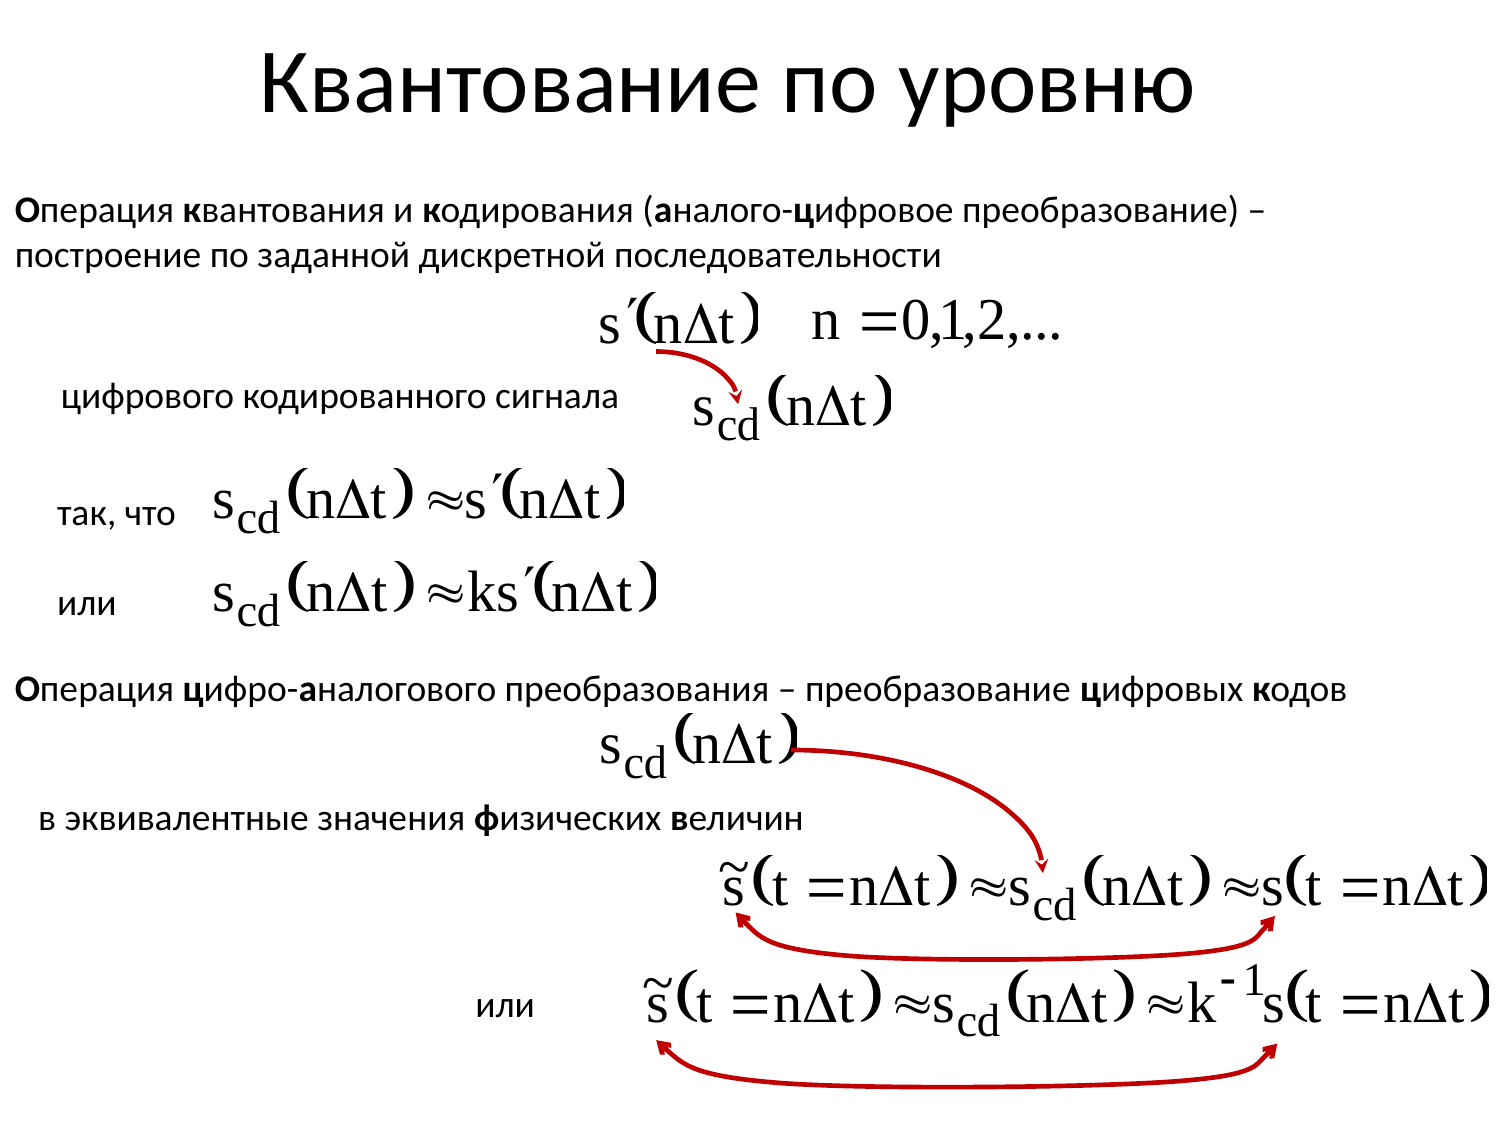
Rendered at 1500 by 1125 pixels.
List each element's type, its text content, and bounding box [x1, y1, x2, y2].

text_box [210, 468, 624, 540]
text_box Операция цифро-аналогового преобразования – преобразование цифровых кодов [0, 656, 1477, 716]
text_box или [460, 972, 551, 1033]
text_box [638, 955, 1489, 1044]
text_box Операция квантования и кодирования (аналого-цифровое преобразование) – построение по заданной дискретной последовательности [0, 178, 1465, 283]
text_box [597, 292, 759, 361]
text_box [210, 561, 657, 633]
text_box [714, 855, 1488, 927]
text_box так, что или [42, 480, 192, 631]
title Квантование по уровню [46, 1, 1410, 153]
text_box [757, 935, 1261, 953]
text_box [597, 713, 798, 786]
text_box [691, 374, 891, 448]
text_box цифрового кодированного сигнала [46, 363, 644, 423]
text_box [665, 1050, 1276, 1088]
text_box в эквивалентные значения физических величин [23, 785, 790, 845]
text_box [656, 369, 724, 405]
text_box [790, 749, 1041, 853]
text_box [808, 292, 1066, 355]
